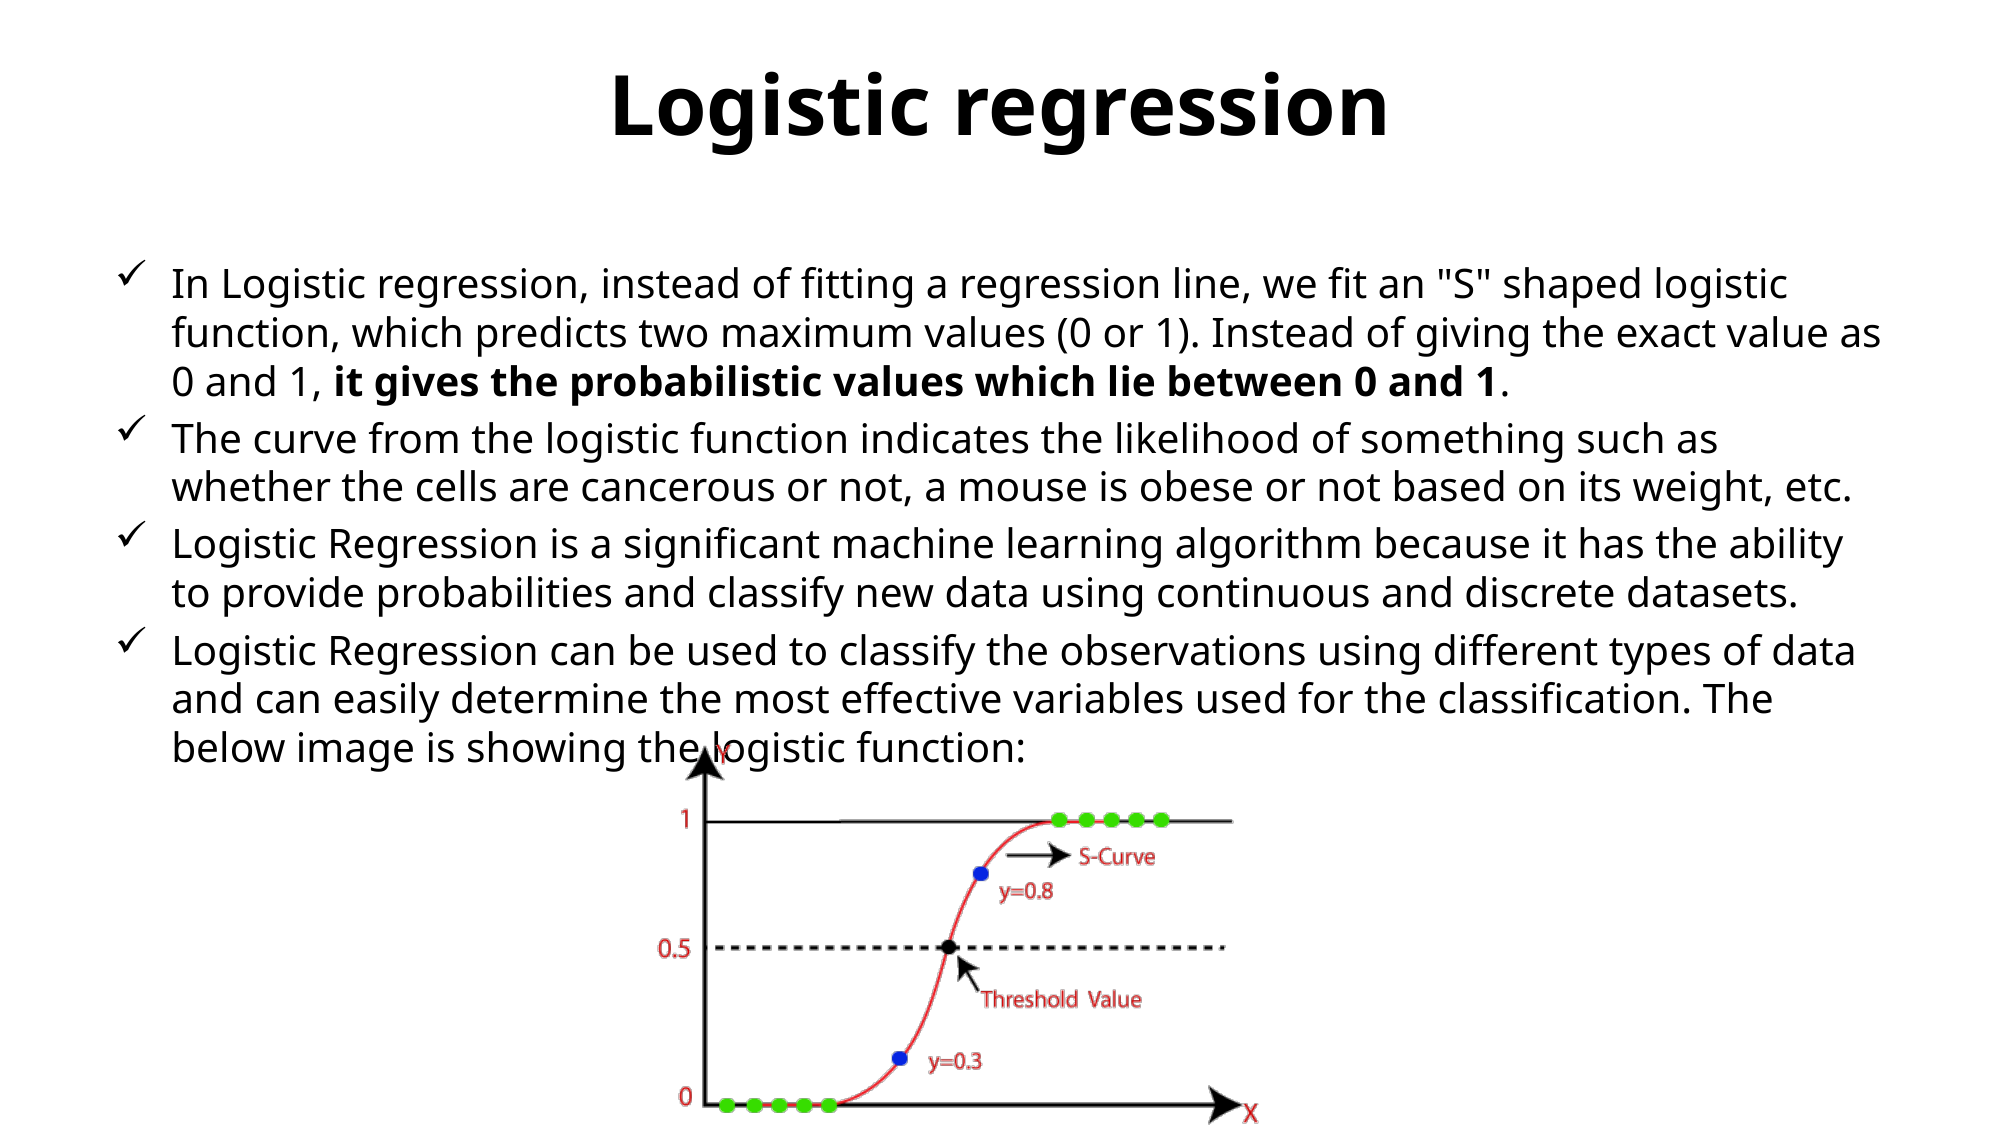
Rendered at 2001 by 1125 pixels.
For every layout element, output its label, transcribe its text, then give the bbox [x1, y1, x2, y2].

list In Logistic regression, instead of fitting a regression line, we fit an "S" shaped logistic function, which predicts two maximum values (0 or 1). Instead of giving the exact value as 0 and 1, it gives the probabilistic values which lie between 0 and 1. The curve from the logistic function indicates the likelihood of something such as whether the cells are cancerous or not, a mouse is obese or not based on its weight, etc. Logistic Regression is a significant machine learning algorithm because it has the ability to provide probabilities and classify new data using continuous and discrete datasets. Logistic Regression can be used to classify the observations using different types of data and can easily determine the most effective variables used for the classification. The below image is showing the logistic function: [99, 249, 1900, 993]
picture [637, 737, 1291, 1125]
title Logistic regression [99, 45, 1900, 233]
